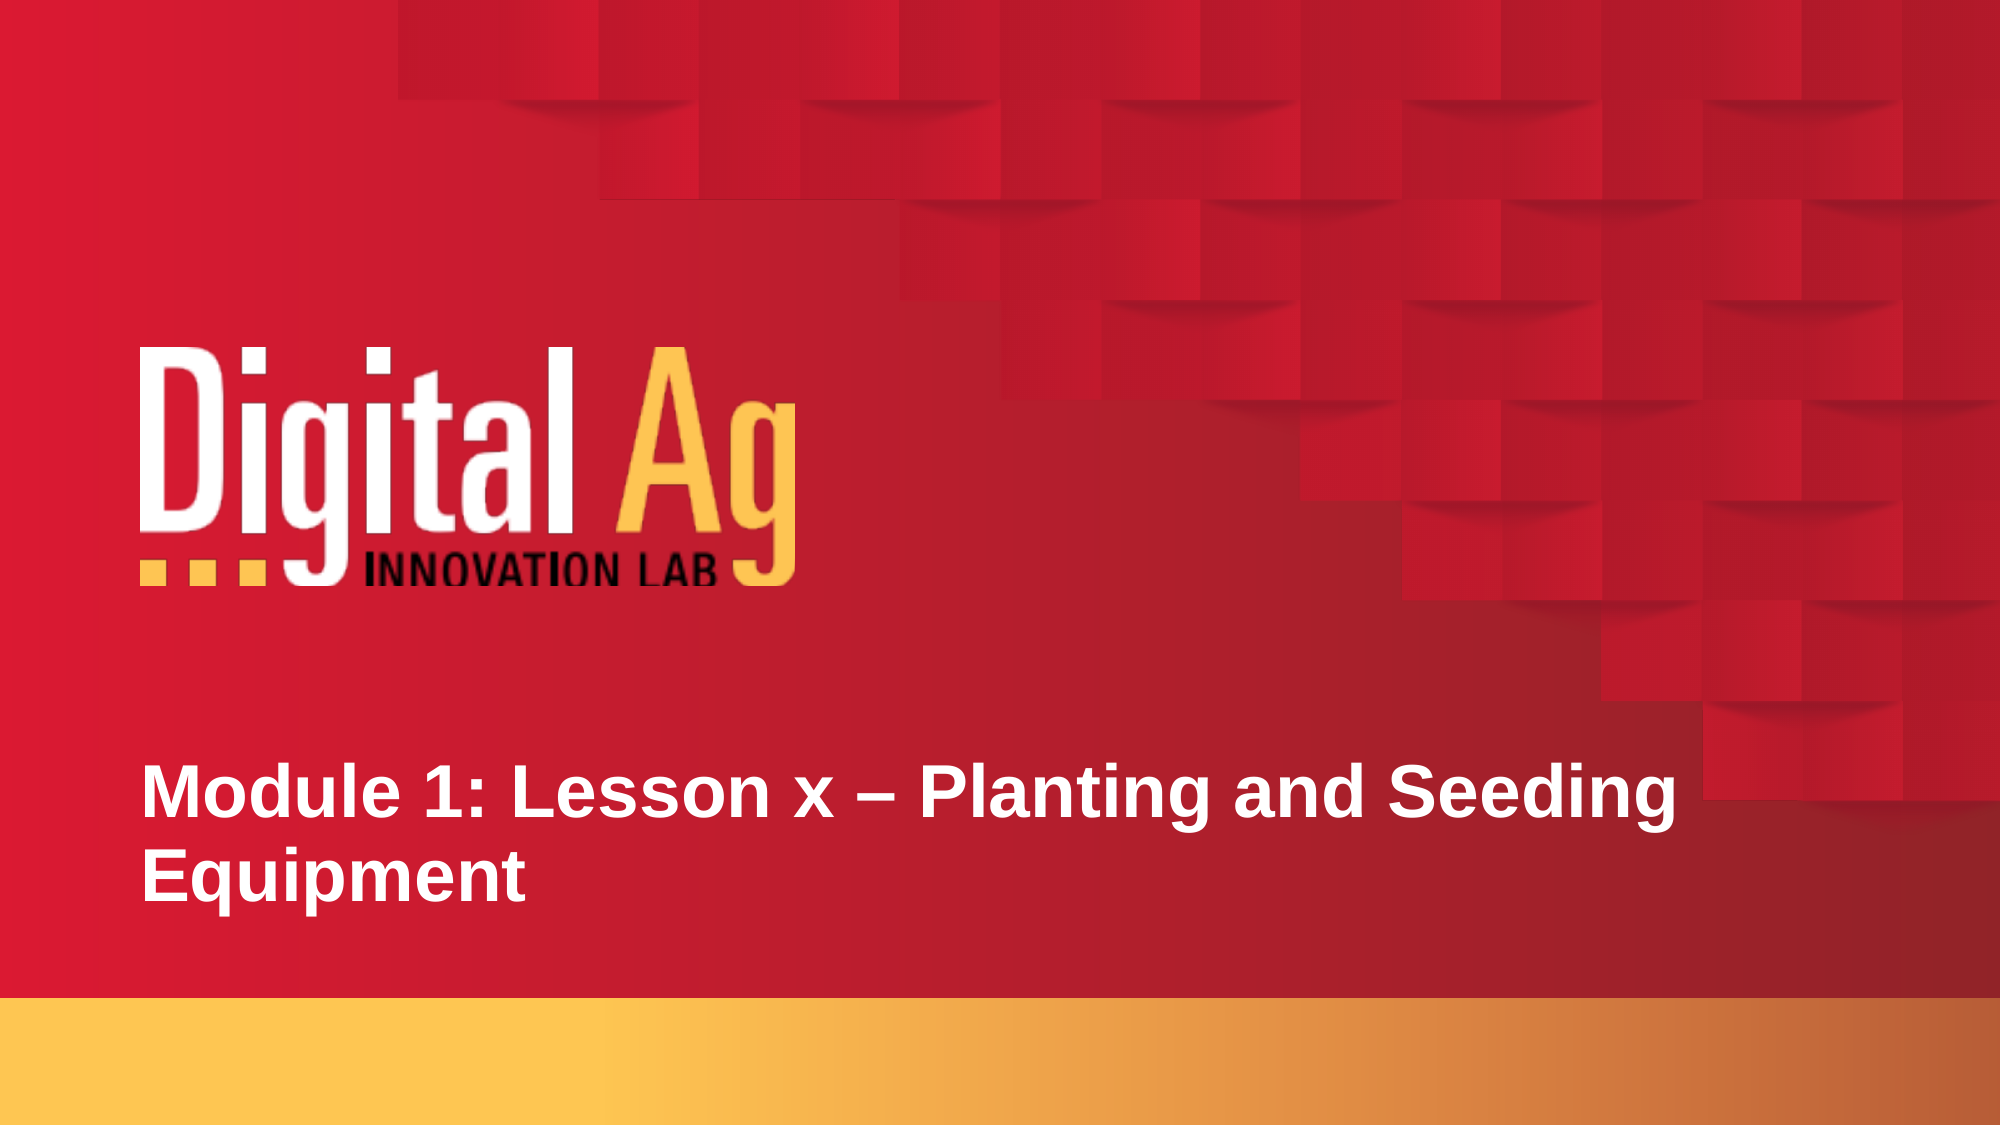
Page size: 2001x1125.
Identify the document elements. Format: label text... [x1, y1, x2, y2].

title Module 1: Lesson x – Planting and Seeding Equipment [140, 675, 1969, 992]
